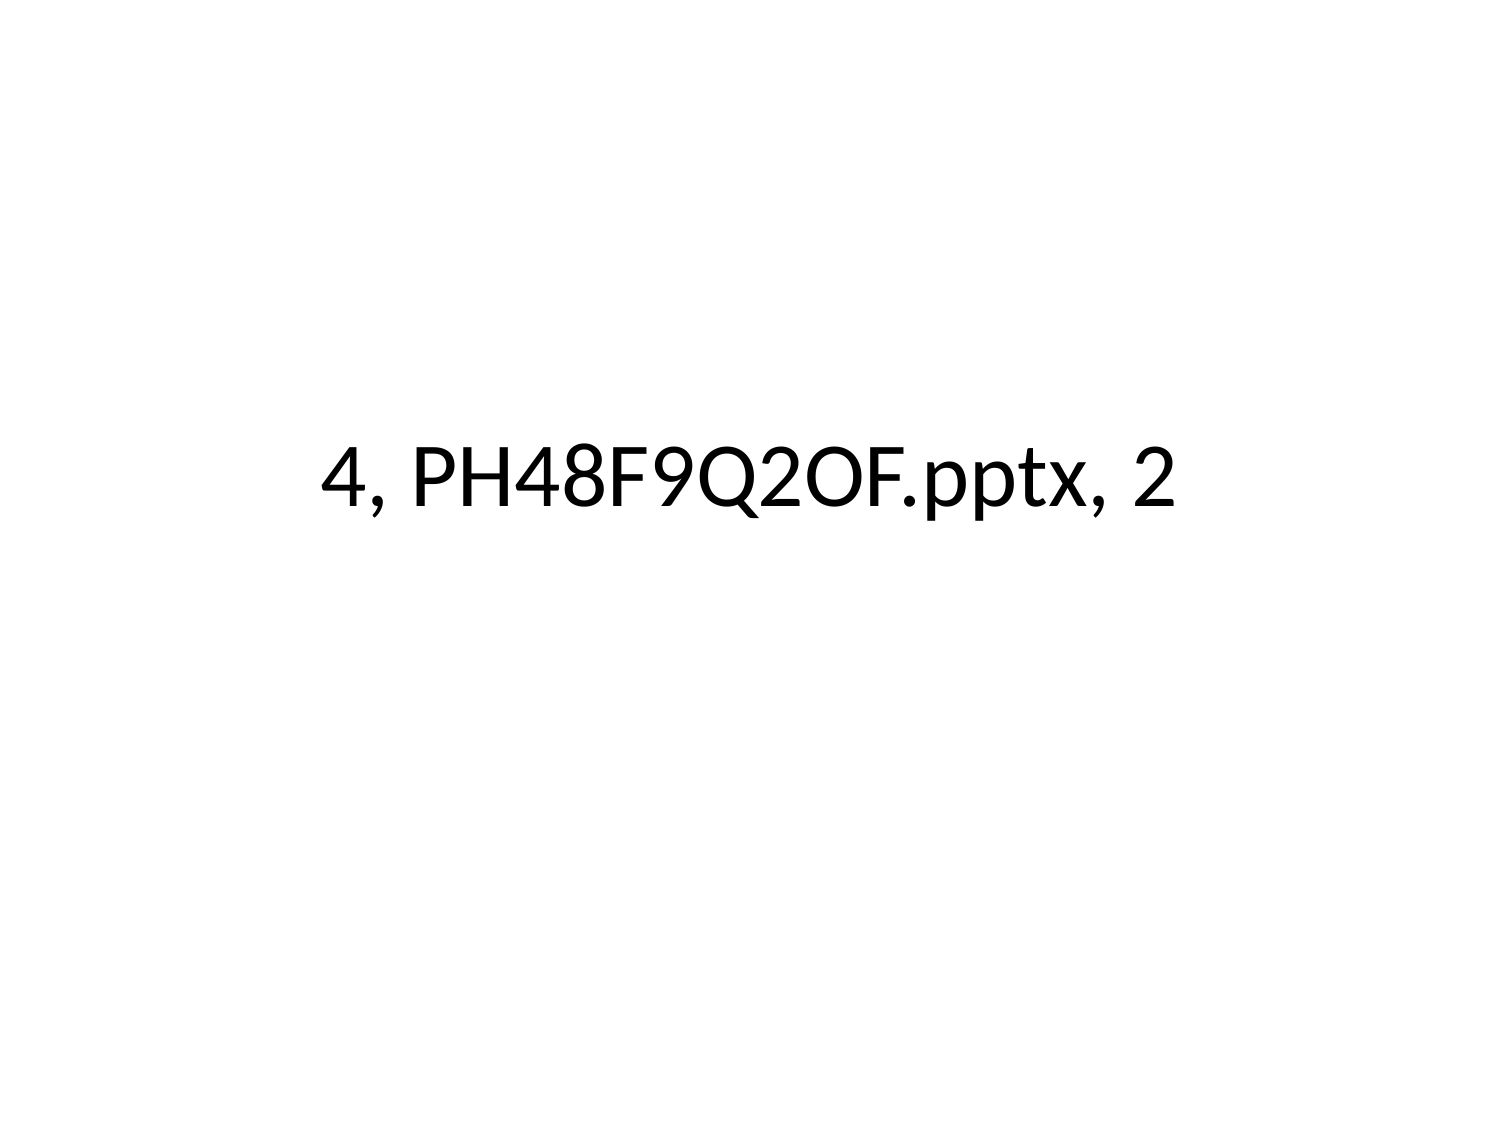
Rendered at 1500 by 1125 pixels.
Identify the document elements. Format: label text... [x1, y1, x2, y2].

title 4, PH48F9Q2OF.pptx, 2 [112, 349, 1388, 591]
